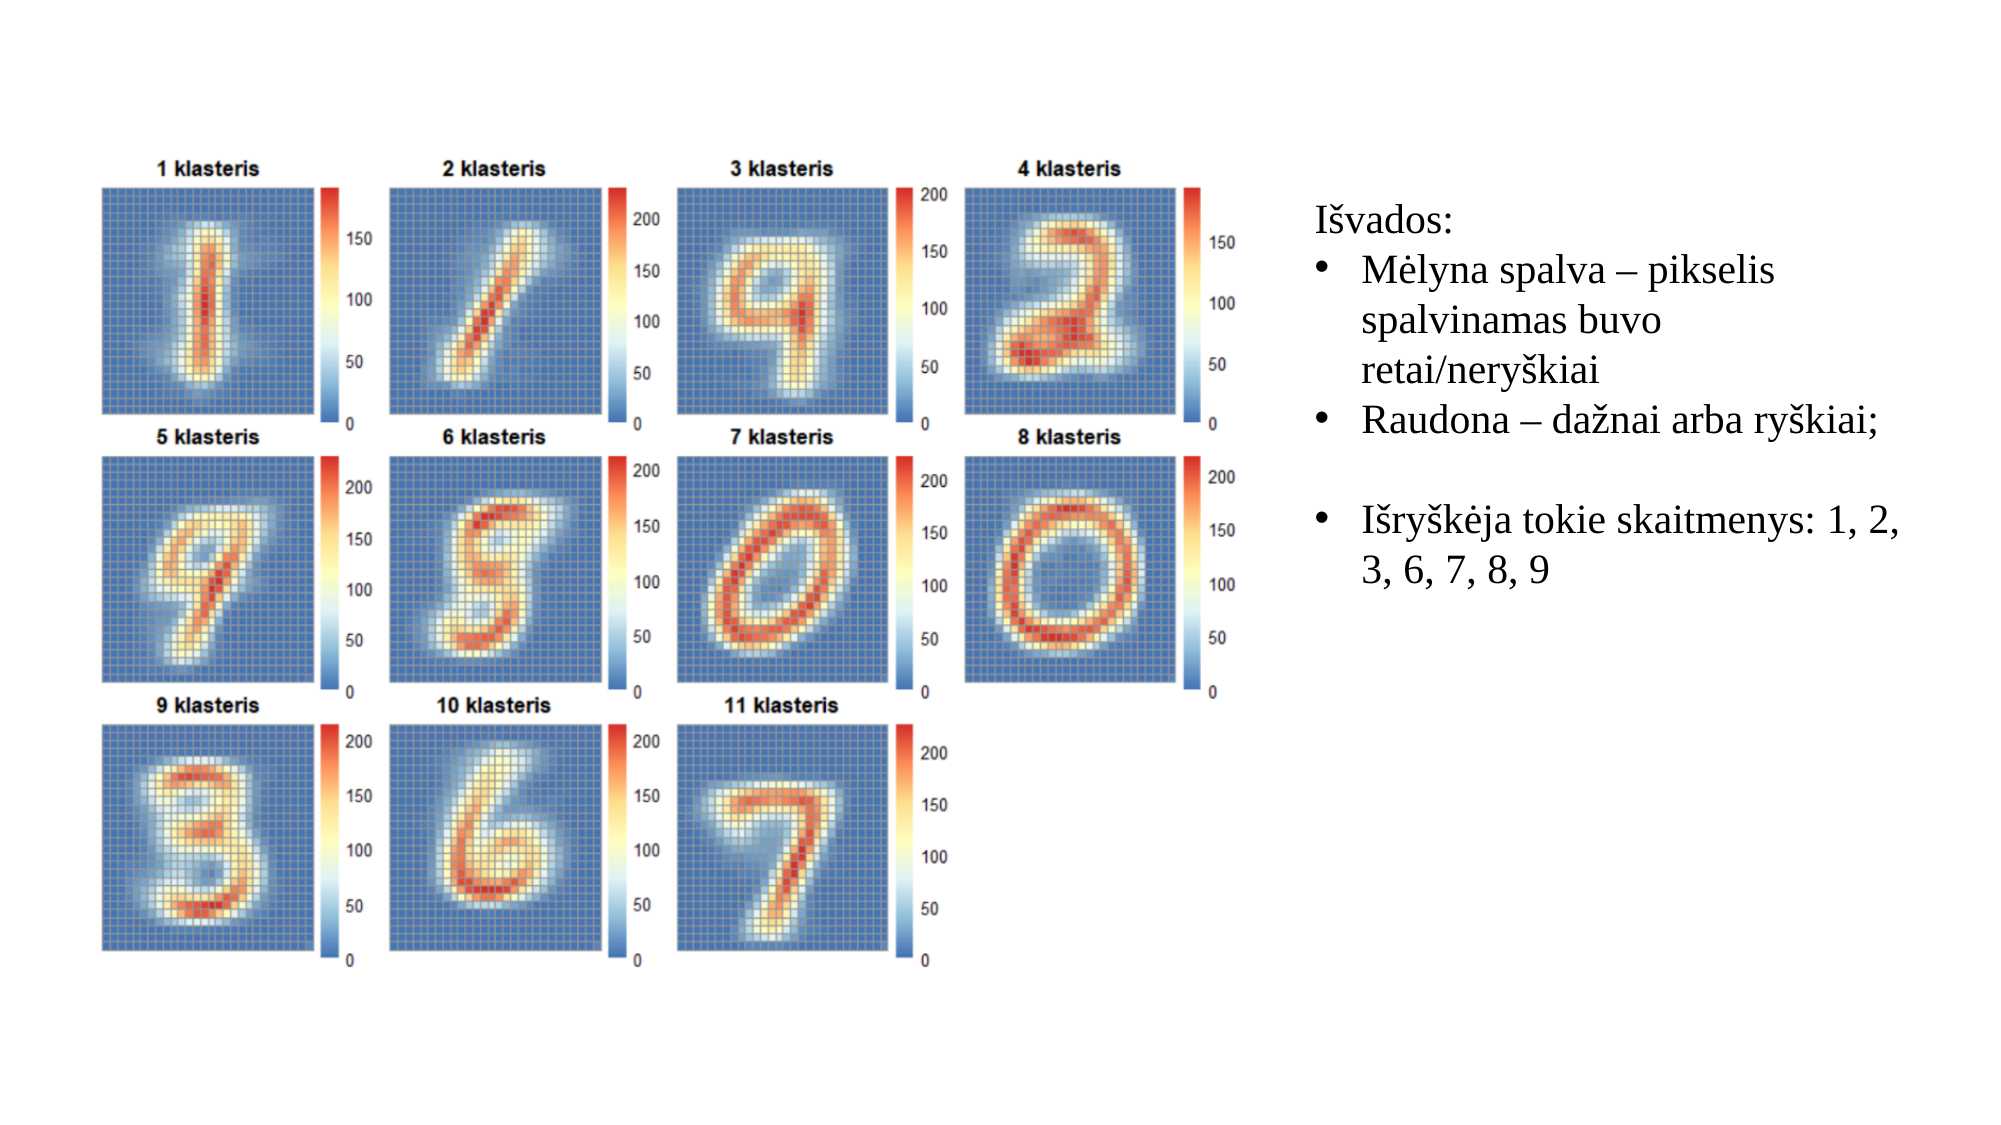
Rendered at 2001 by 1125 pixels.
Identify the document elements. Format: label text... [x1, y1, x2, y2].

picture [97, 157, 1238, 968]
text_box Išvados: Mėlyna spalva – pikselis spalvinamas buvo retai/neryškiai Raudona – dažnai arba ryškiai; Išryškėja tokie skaitmenys: 1, 2, 3, 6, 7, 8, 9 [1299, 184, 1922, 600]
